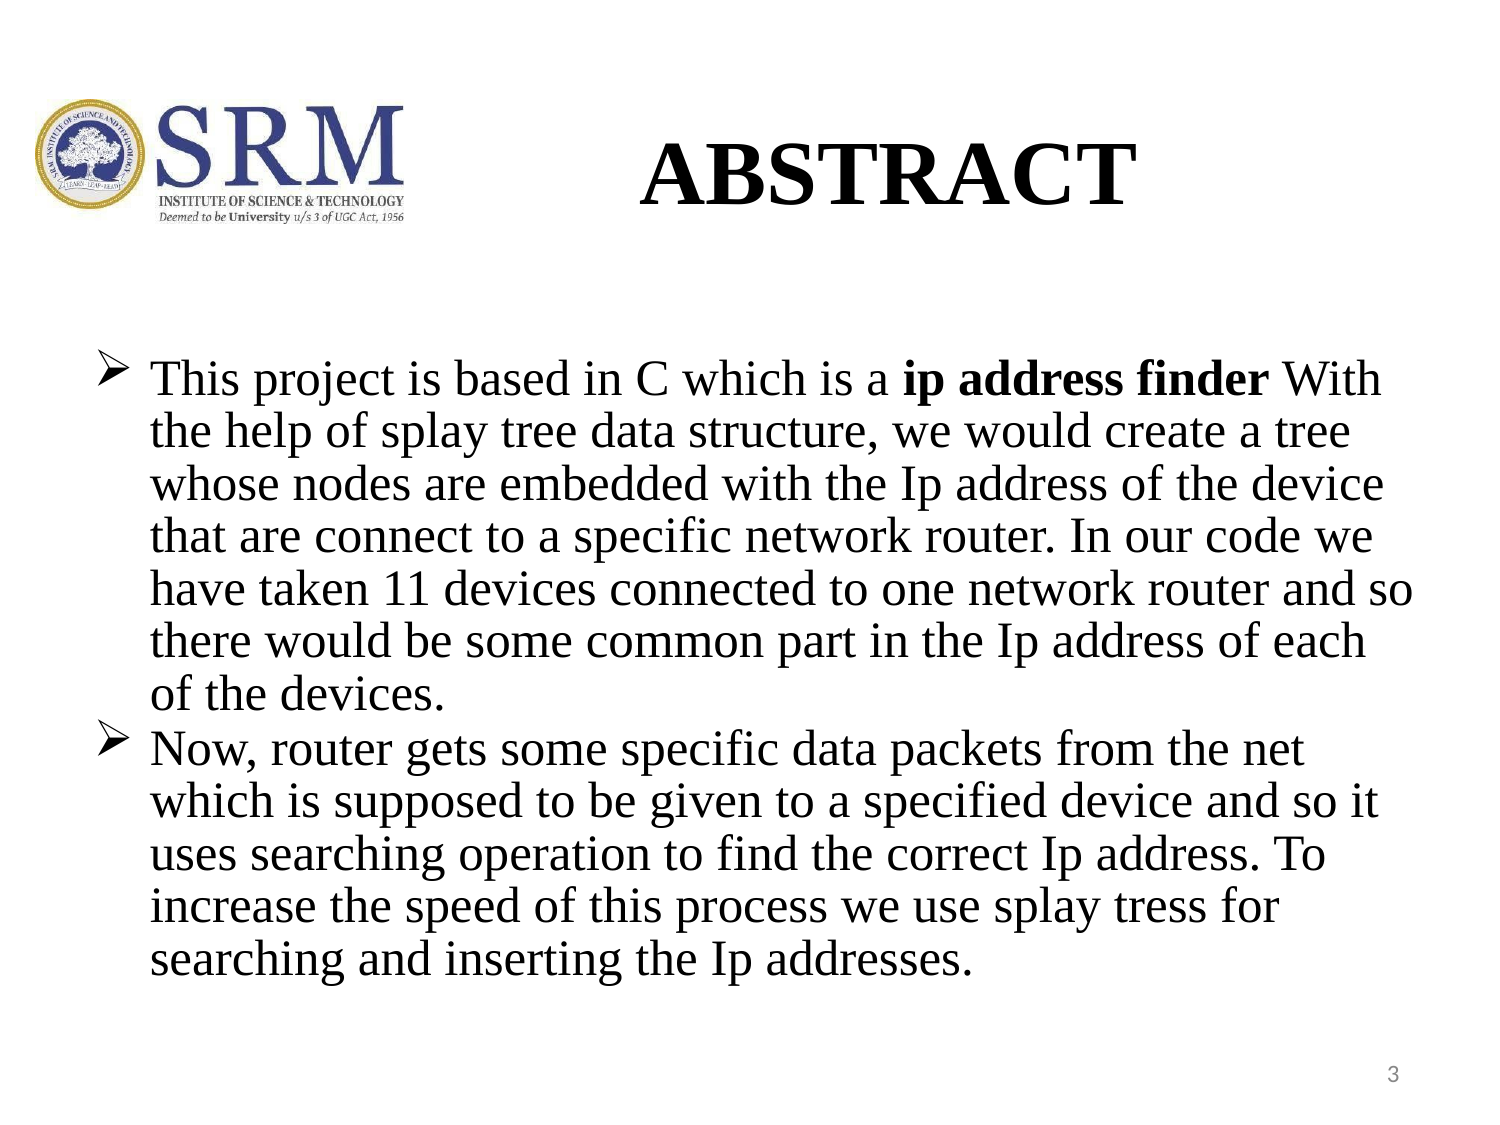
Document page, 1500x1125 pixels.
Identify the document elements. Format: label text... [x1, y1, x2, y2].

slide_number 3 [1380, 1061, 1419, 1125]
title ABSTRACT [637, 109, 1200, 301]
picture [35, 99, 404, 224]
list This project is based in C which is a ip address finder With the help of splay tree data structure, we would create a tree whose nodes are embedded with the Ip address of the device that are connect to a specific network router. In our code we have taken 11 devices connected to one network router and so there would be some common part in the Ip address of each of the devices. Now, router gets some specific data packets from the net which is supposed to be given to a specified device and so it uses searching operation to find the correct Ip address. To increase the speed of this process we use splay tress for searching and inserting the Ip addresses. [89, 350, 1419, 991]
